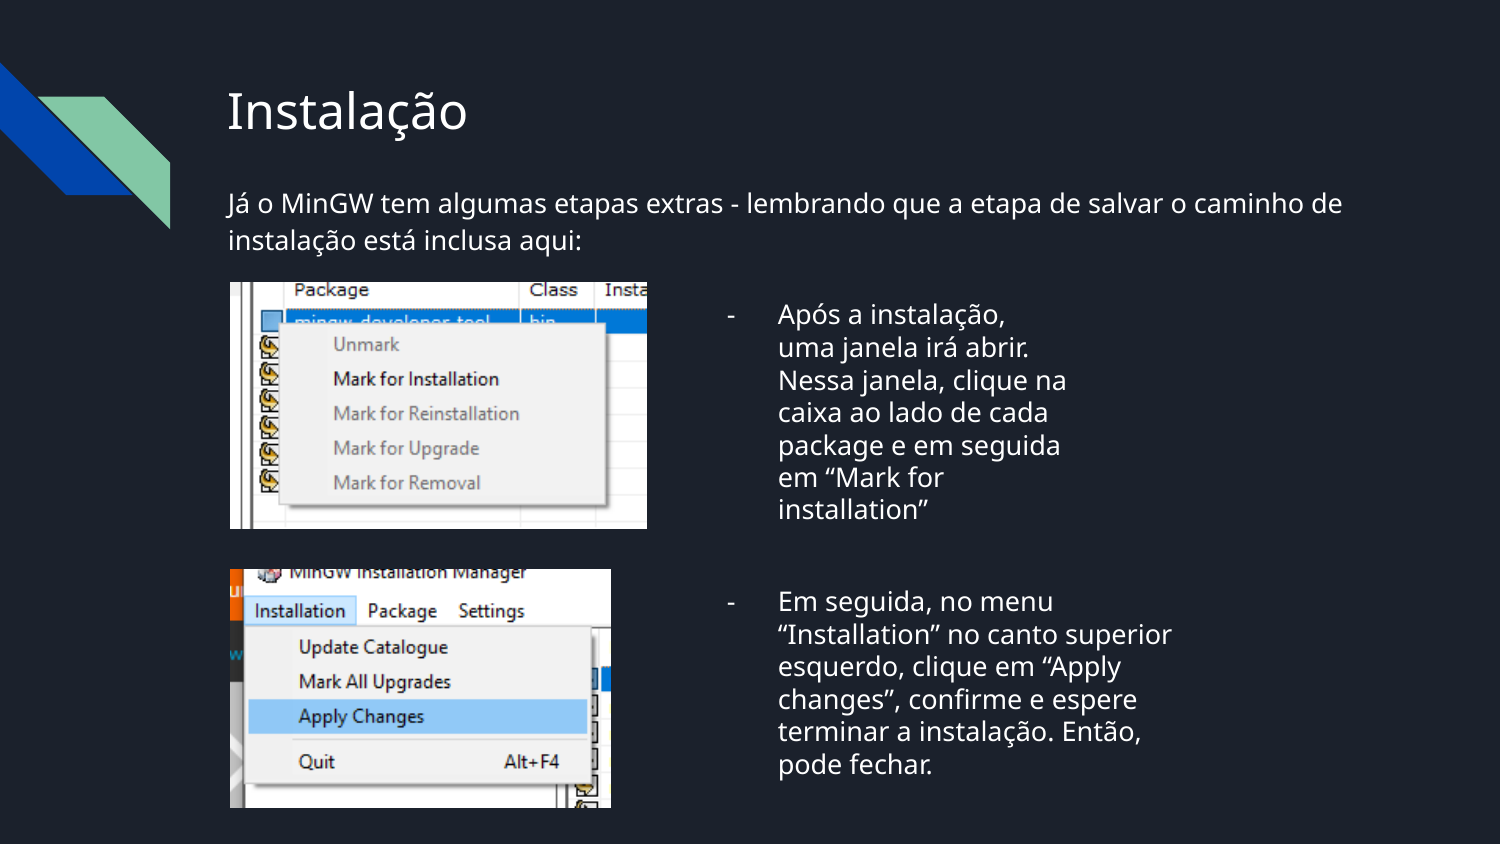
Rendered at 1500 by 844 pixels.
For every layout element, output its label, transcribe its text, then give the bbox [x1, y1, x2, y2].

picture [230, 569, 611, 808]
text_box Em seguida, no menu “Installation” no canto superior esquerdo, clique em “Apply changes”, confirme e espere terminar a instalação. Então, pode fechar. [687, 569, 1216, 795]
picture [230, 282, 647, 529]
list Já o MinGW tem algumas etapas extras - lembrando que a etapa de salvar o caminho de instalação está inclusa aqui: [212, 166, 1368, 645]
title Instalação [212, 64, 1368, 166]
text_box Após a instalação, uma janela irá abrir. Nessa janela, clique na caixa ao lado de cada package e em seguida em “Mark for installation” [687, 282, 1084, 541]
